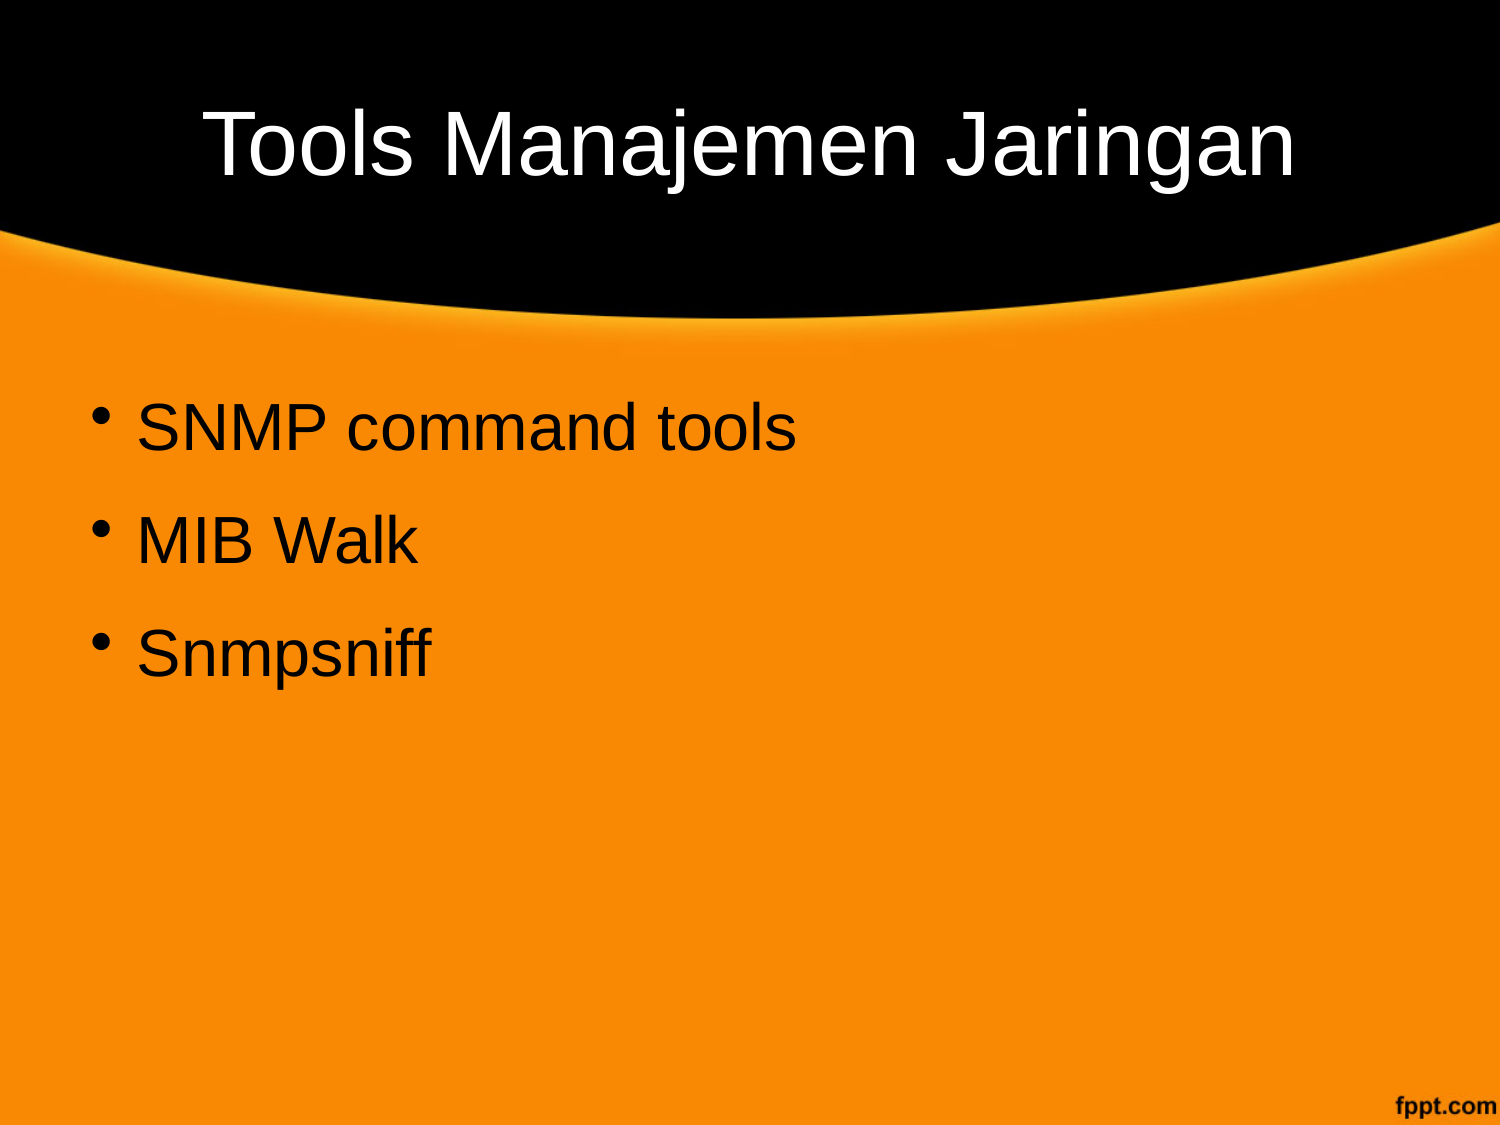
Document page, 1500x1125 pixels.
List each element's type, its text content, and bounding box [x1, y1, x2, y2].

picture [0, 0, 1500, 1125]
list SNMP command tools MIB Walk Snmpsniff [74, 262, 1426, 1006]
title Tools Manajemen Jaringan [74, 44, 1426, 233]
